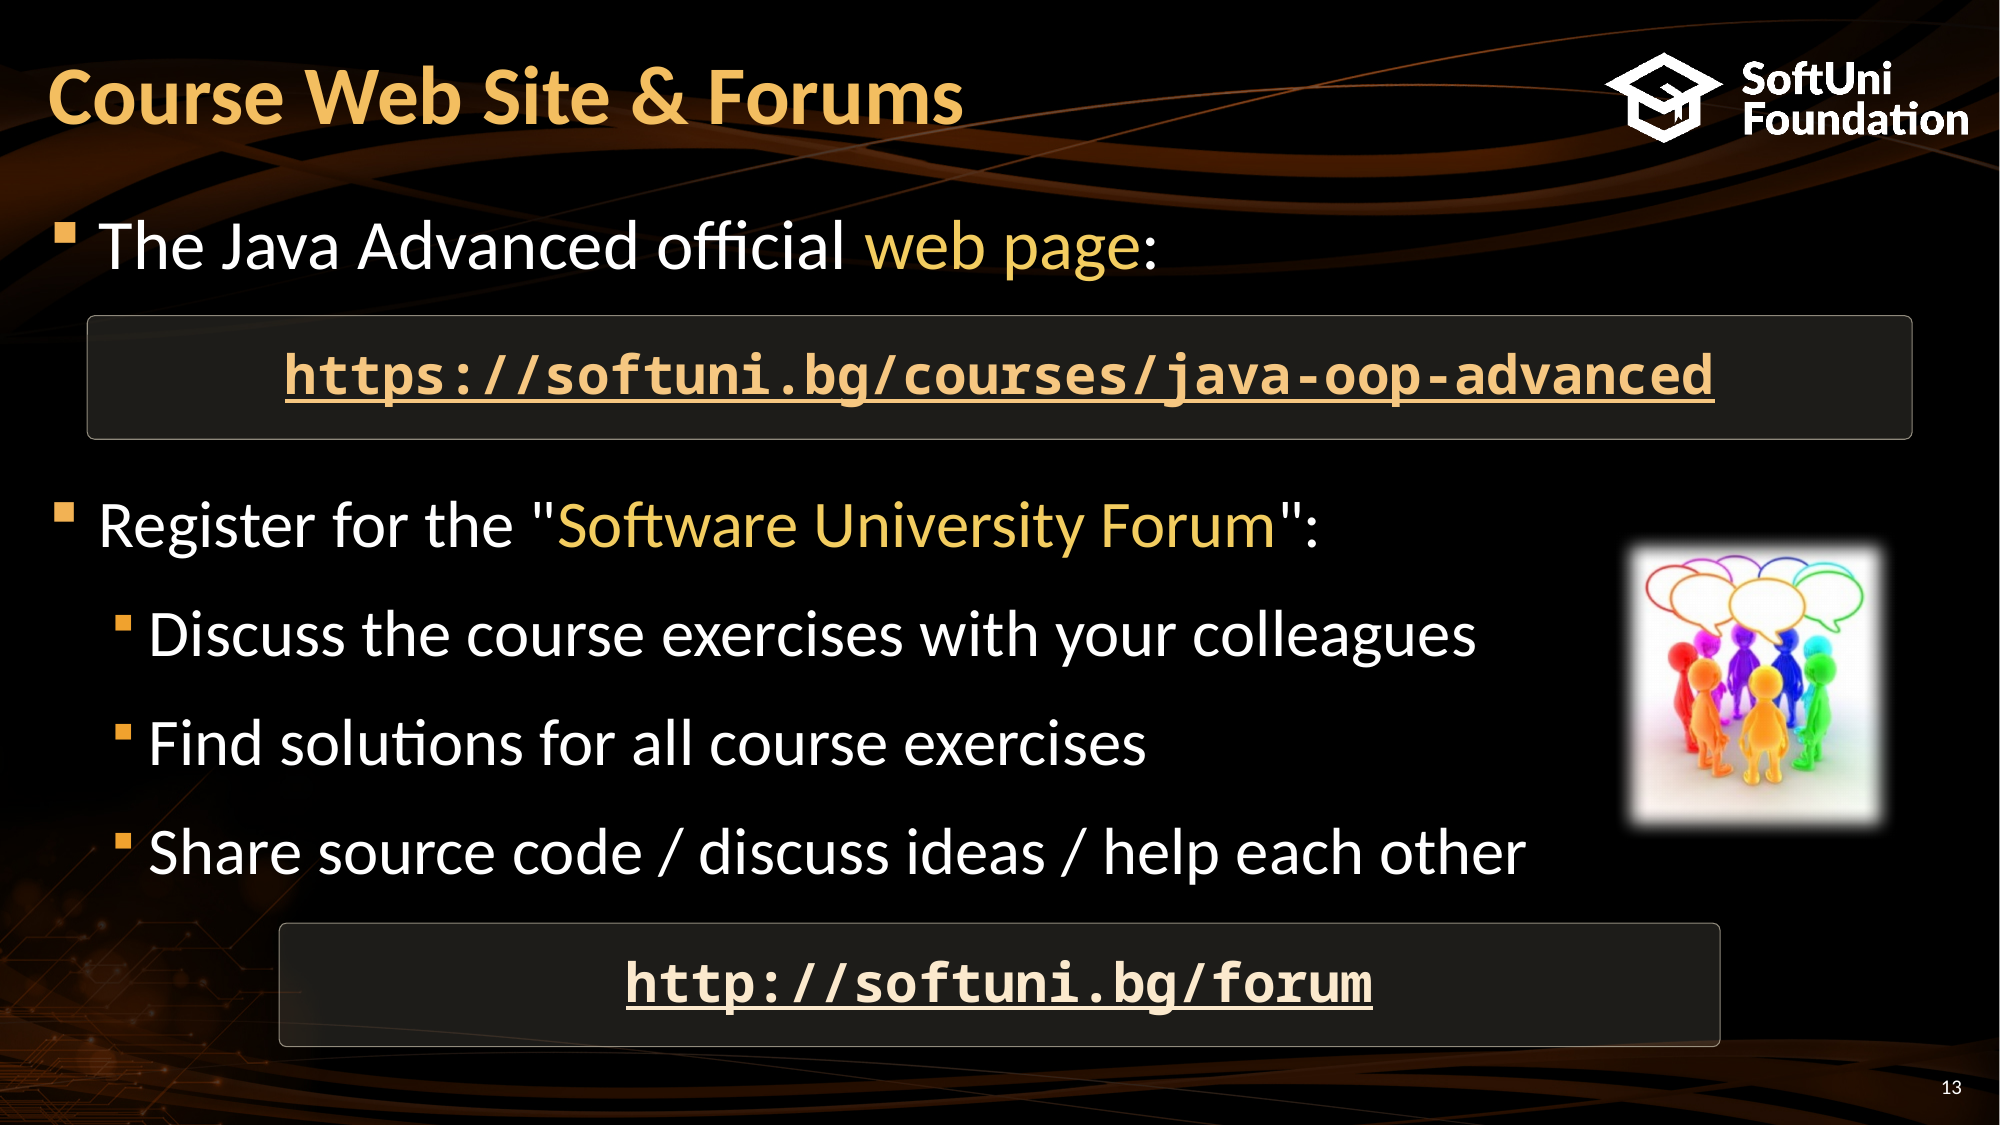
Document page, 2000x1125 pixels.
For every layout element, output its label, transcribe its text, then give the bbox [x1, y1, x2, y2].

title Course Web Site & Forums [30, 6, 1602, 189]
text_box https://softuni.bg/courses/java-oop-advanced [87, 315, 1913, 440]
text_box http://softuni.bg/forum [279, 923, 1721, 1047]
picture [0, 0, 2000, 1125]
list The Java Advanced official web page: Register for the "Software University Forum": Discuss the course exercises with your colleagues Find solutions for all course exercises Share source code / discuss ideas / help each other [31, 188, 1968, 1103]
